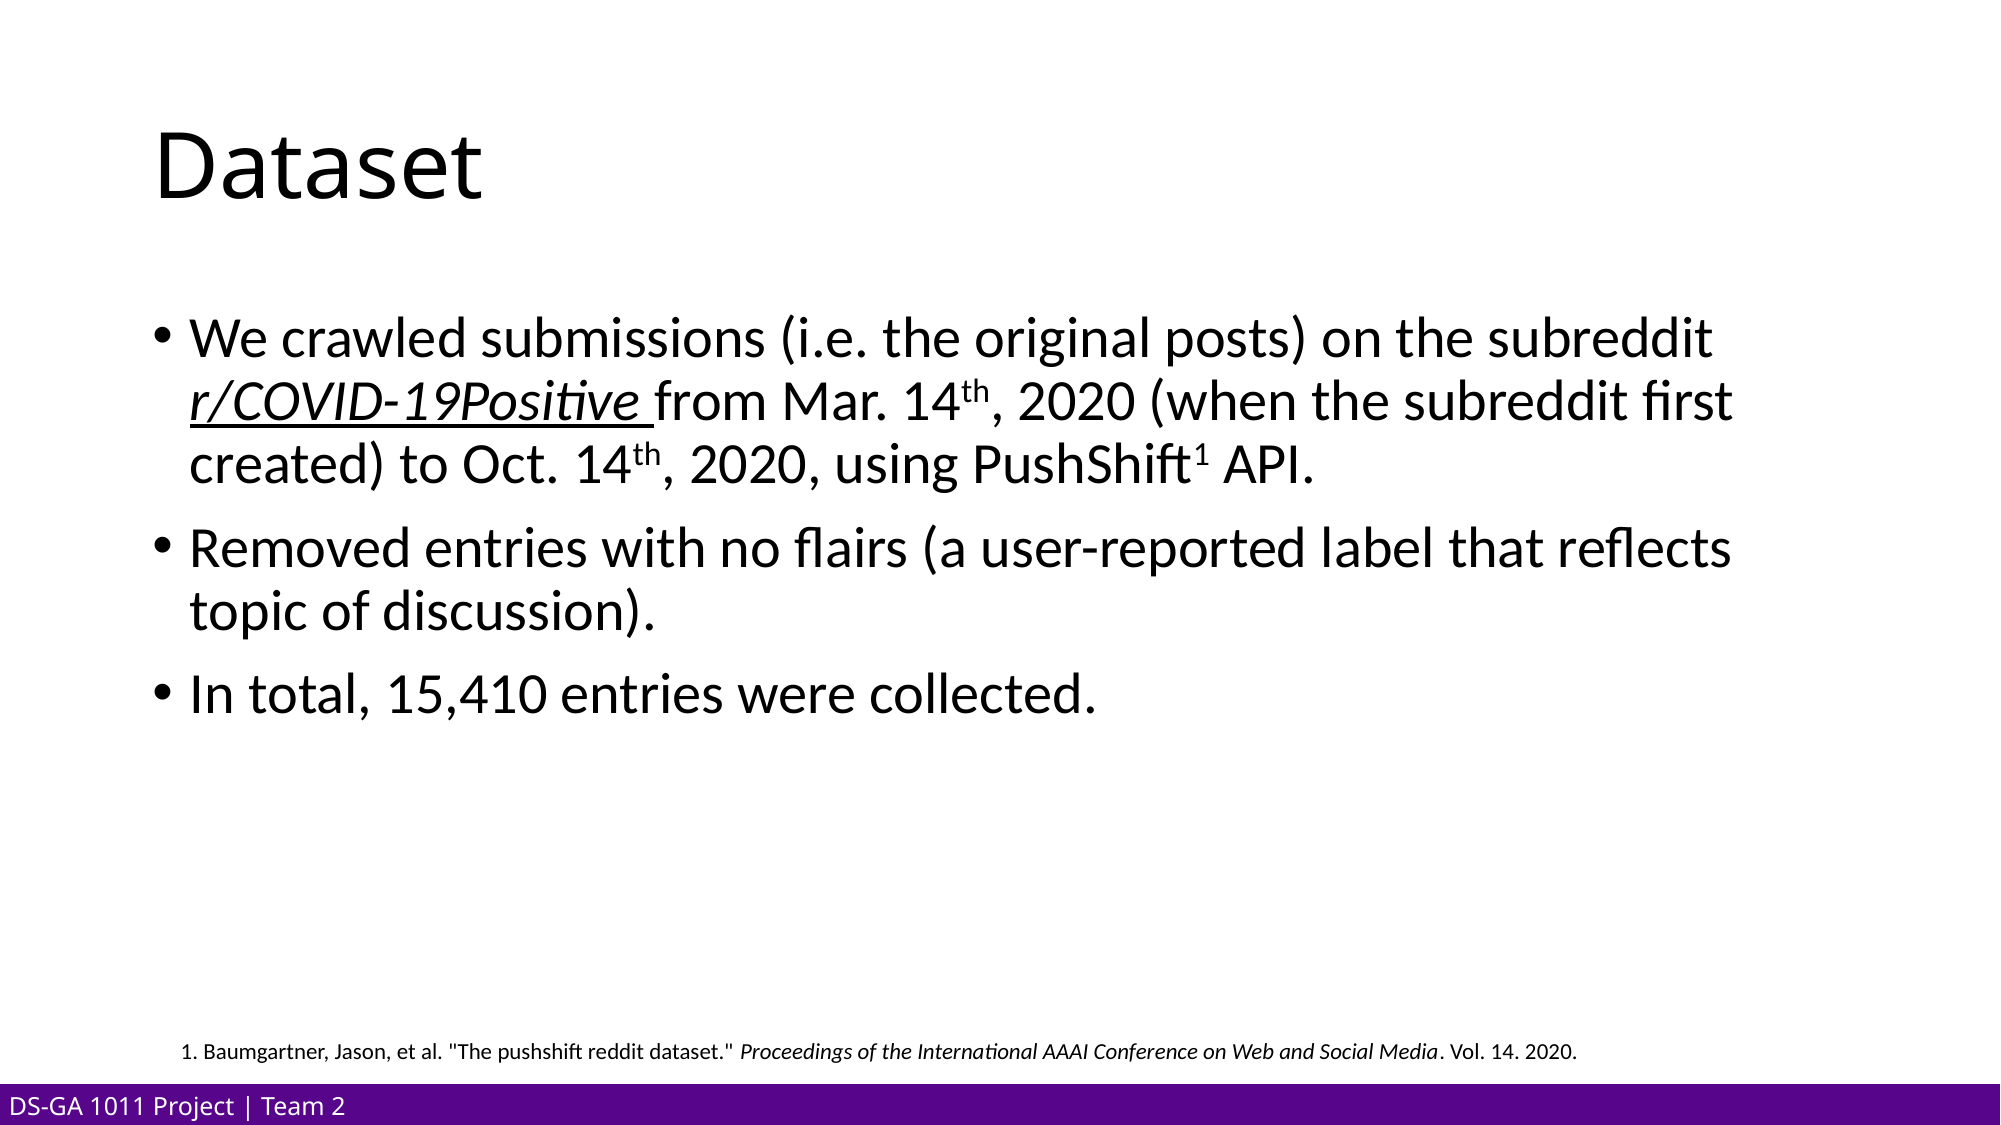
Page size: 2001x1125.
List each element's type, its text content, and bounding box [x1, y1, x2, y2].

text_box DS-GA 1011 Project | Team 2 [0, 1084, 2000, 1125]
list We crawled submissions (i.e. the original posts) on the subreddit r/COVID-19Positive from Mar. 14th, 2020 (when the subreddit first created) to Oct. 14th, 2020, using PushShift1 API. Removed entries with no flairs (a user-reported label that reflects topic of discussion). In total, 15,410 entries were collected. [137, 299, 1863, 1014]
text_box 1. Baumgartner, Jason, et al. "The pushshift reddit dataset." Proceedings of the International AAAI Conference on Web and Social Media. Vol. 14. 2020. [165, 1029, 1597, 1072]
title Dataset [137, 59, 1863, 278]
